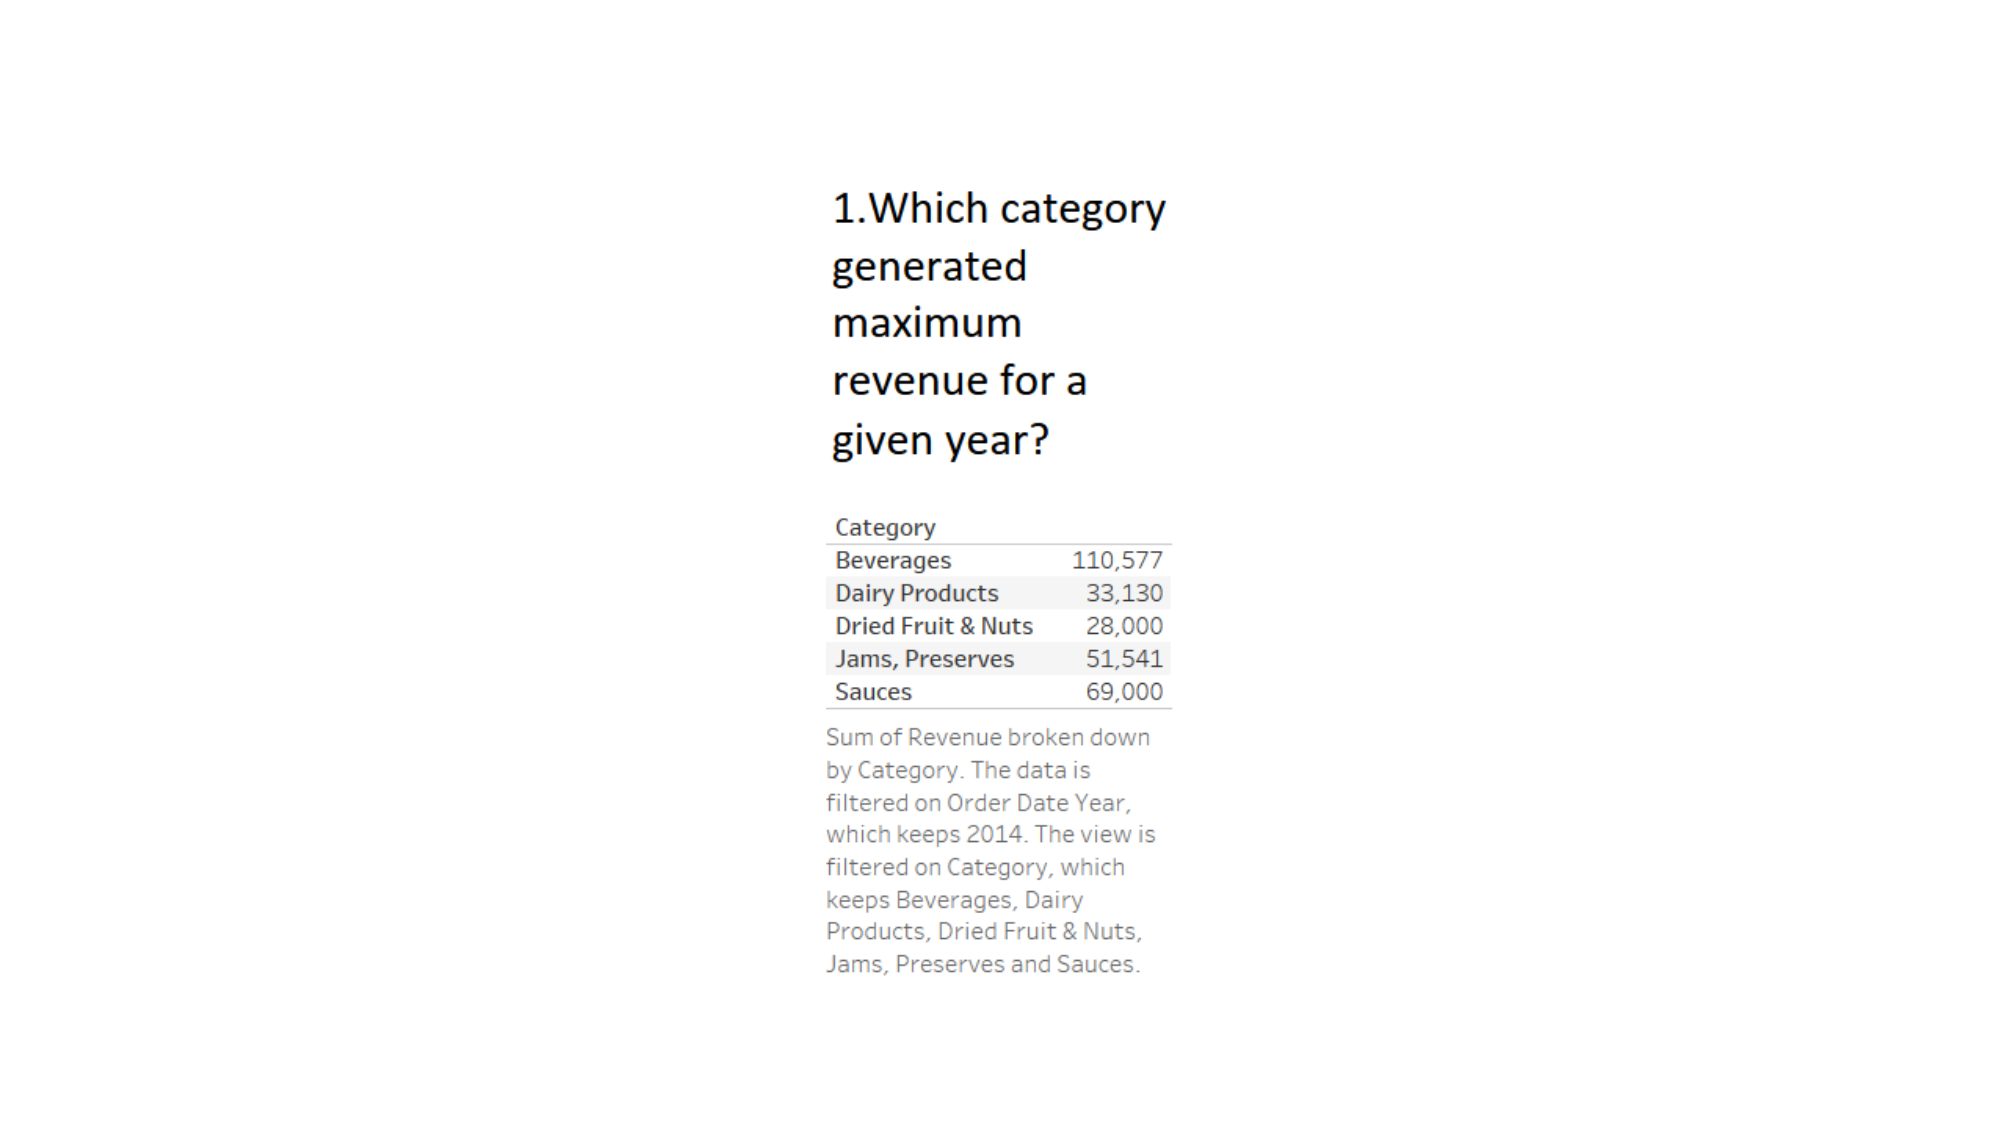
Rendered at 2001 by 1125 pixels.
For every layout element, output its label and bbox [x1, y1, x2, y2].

picture [826, 140, 1174, 985]
